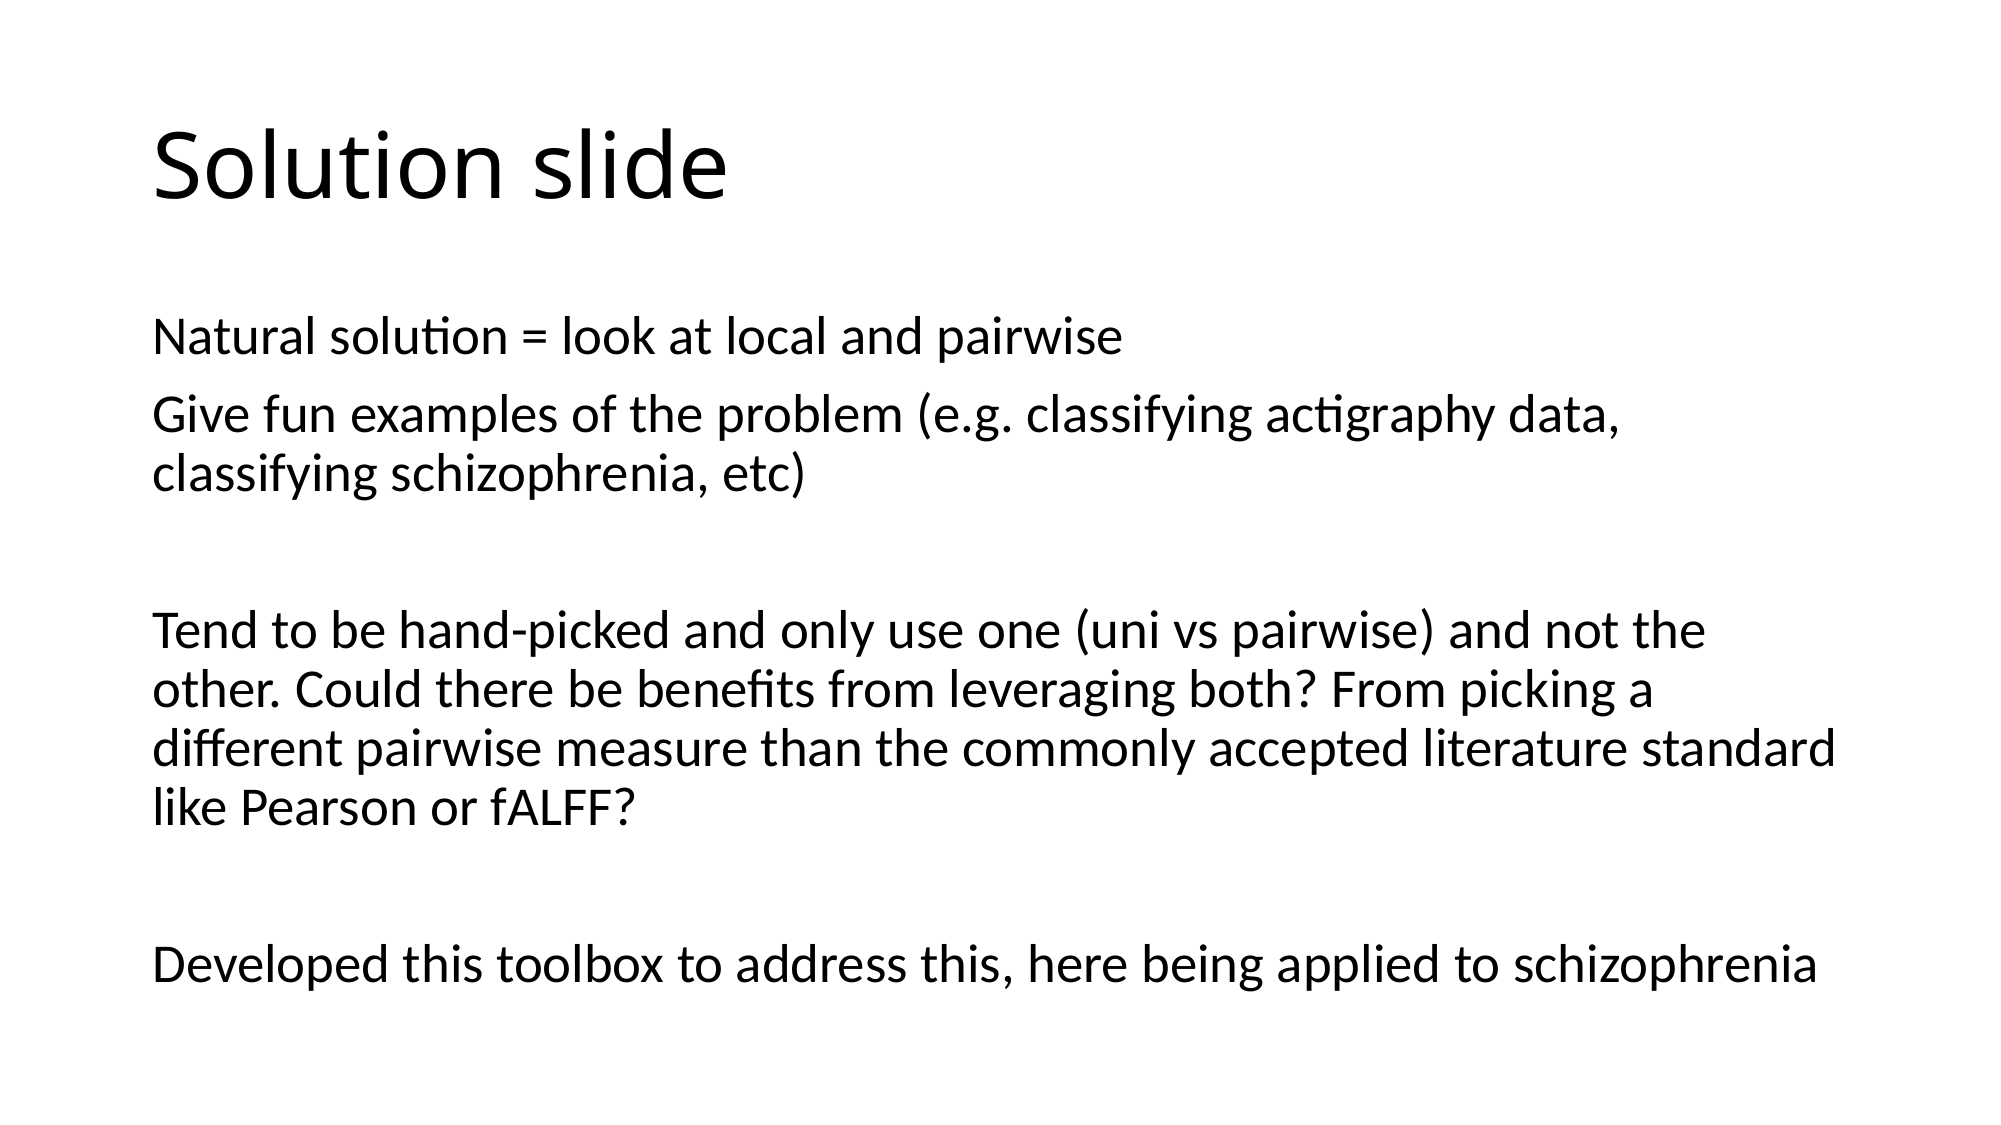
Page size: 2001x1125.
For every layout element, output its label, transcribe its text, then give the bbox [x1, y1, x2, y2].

title Solution slide [137, 59, 1863, 278]
list Natural solution = look at local and pairwise Give fun examples of the problem (e.g. classifying actigraphy data, classifying schizophrenia, etc) Tend to be hand-picked and only use one (uni vs pairwise) and not the other. Could there be benefits from leveraging both? From picking a different pairwise measure than the commonly accepted literature standard like Pearson or fALFF? Developed this toolbox to address this, here being applied to schizophrenia [137, 299, 1863, 1014]
